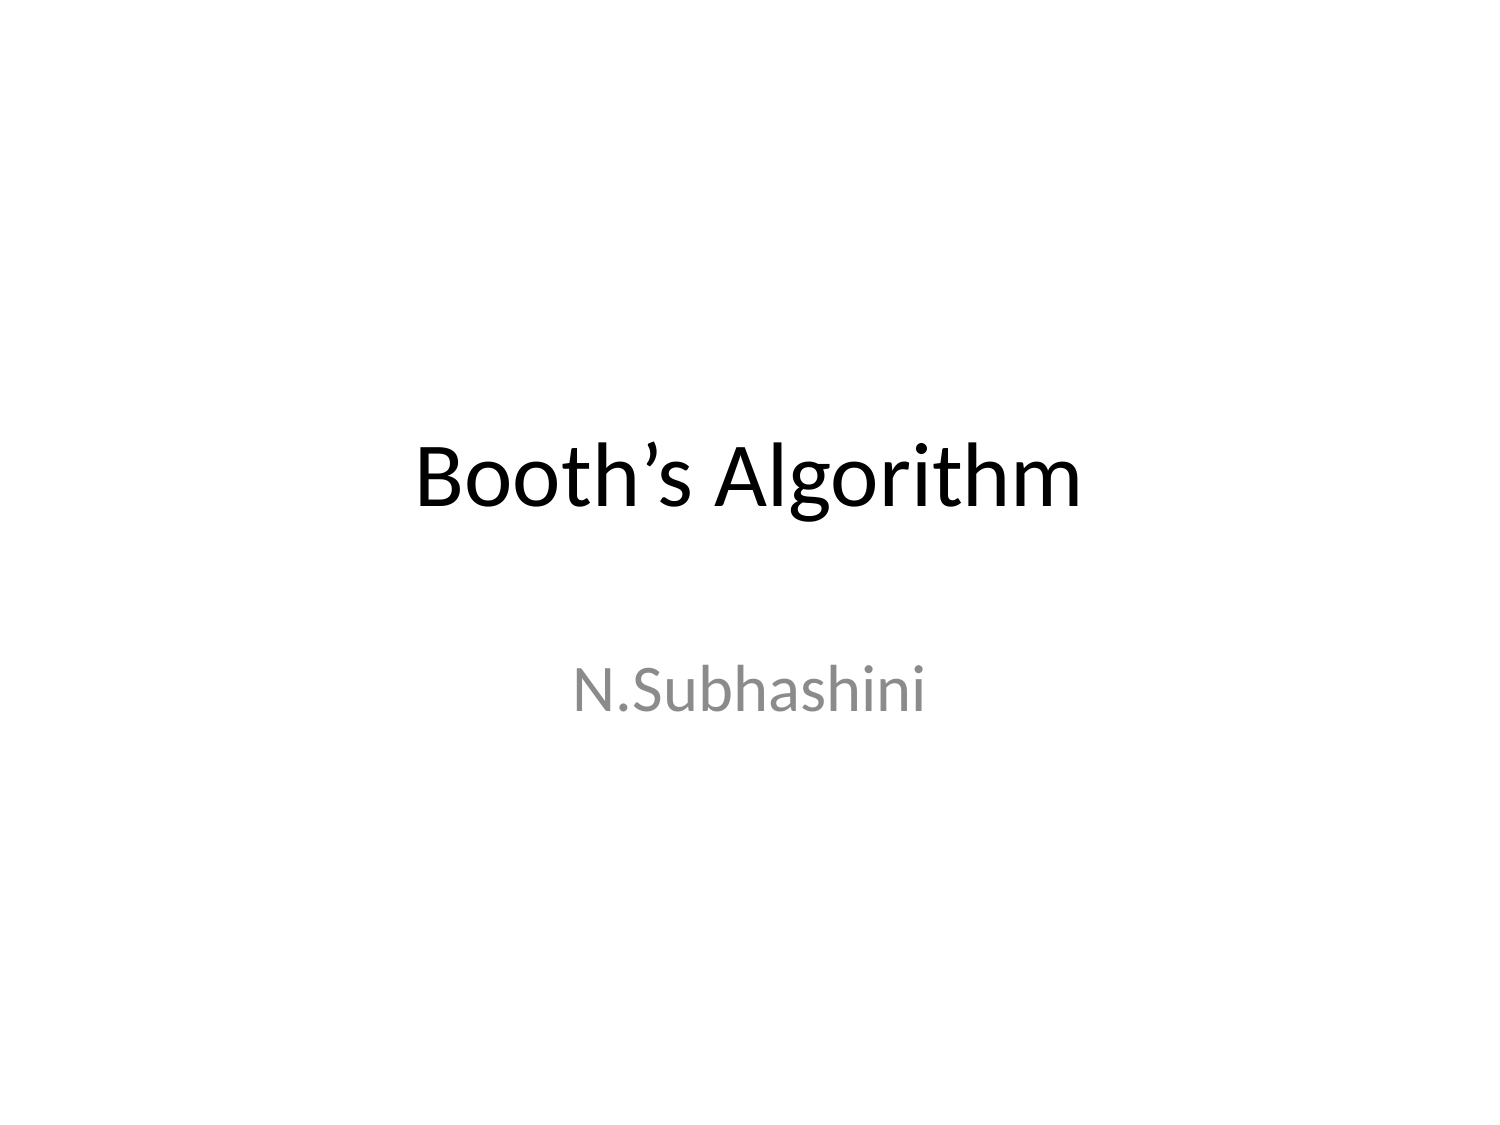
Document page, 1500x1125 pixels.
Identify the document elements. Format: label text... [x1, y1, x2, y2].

title Booth’s Algorithm [112, 349, 1388, 591]
subtitle N.Subhashini [225, 637, 1275, 925]
